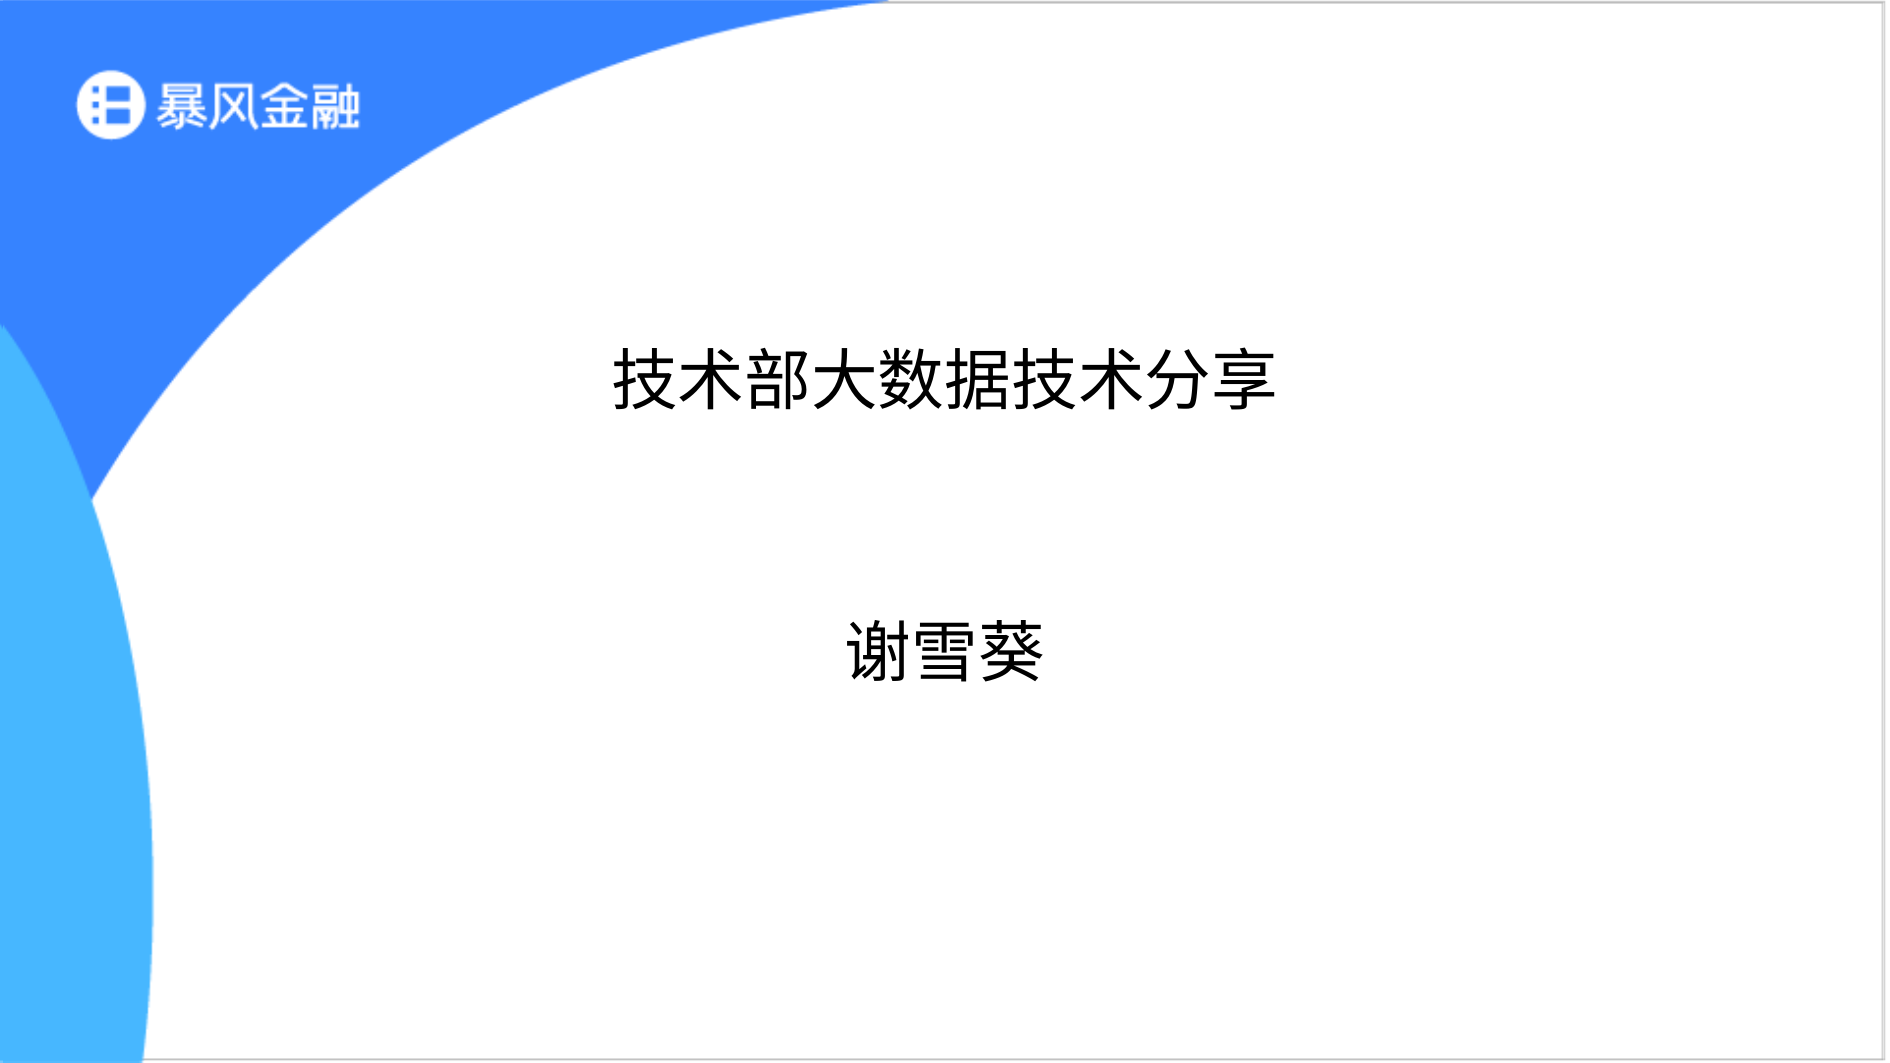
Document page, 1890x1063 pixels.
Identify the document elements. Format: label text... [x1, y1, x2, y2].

title 技术部大数据技术分享 [141, 330, 1748, 559]
picture [0, 0, 1890, 1063]
subtitle 谢雪葵 [283, 602, 1607, 874]
